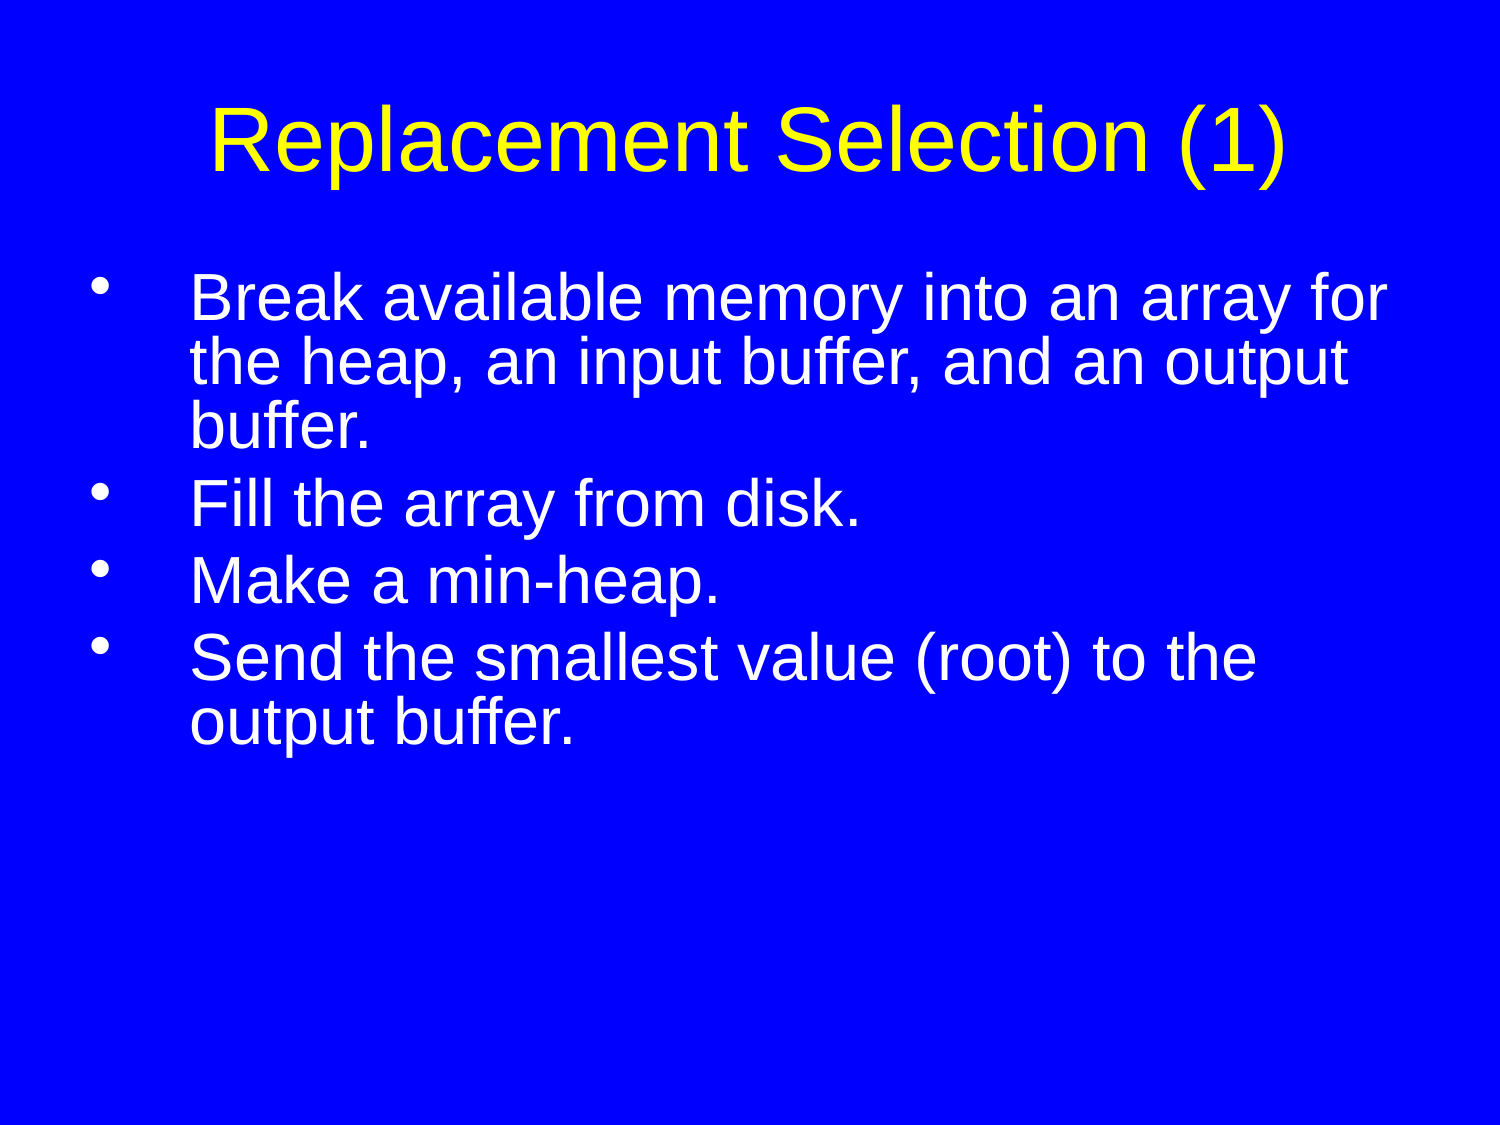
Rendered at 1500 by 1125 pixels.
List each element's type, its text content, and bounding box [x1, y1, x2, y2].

title Replacement Selection (1) [74, 59, 1425, 210]
list Break available memory into an array for the heap, an input buffer, and an output buffer. Fill the array from disk. Make a min-heap. Send the smallest value (root) to the output buffer. [74, 262, 1425, 1012]
